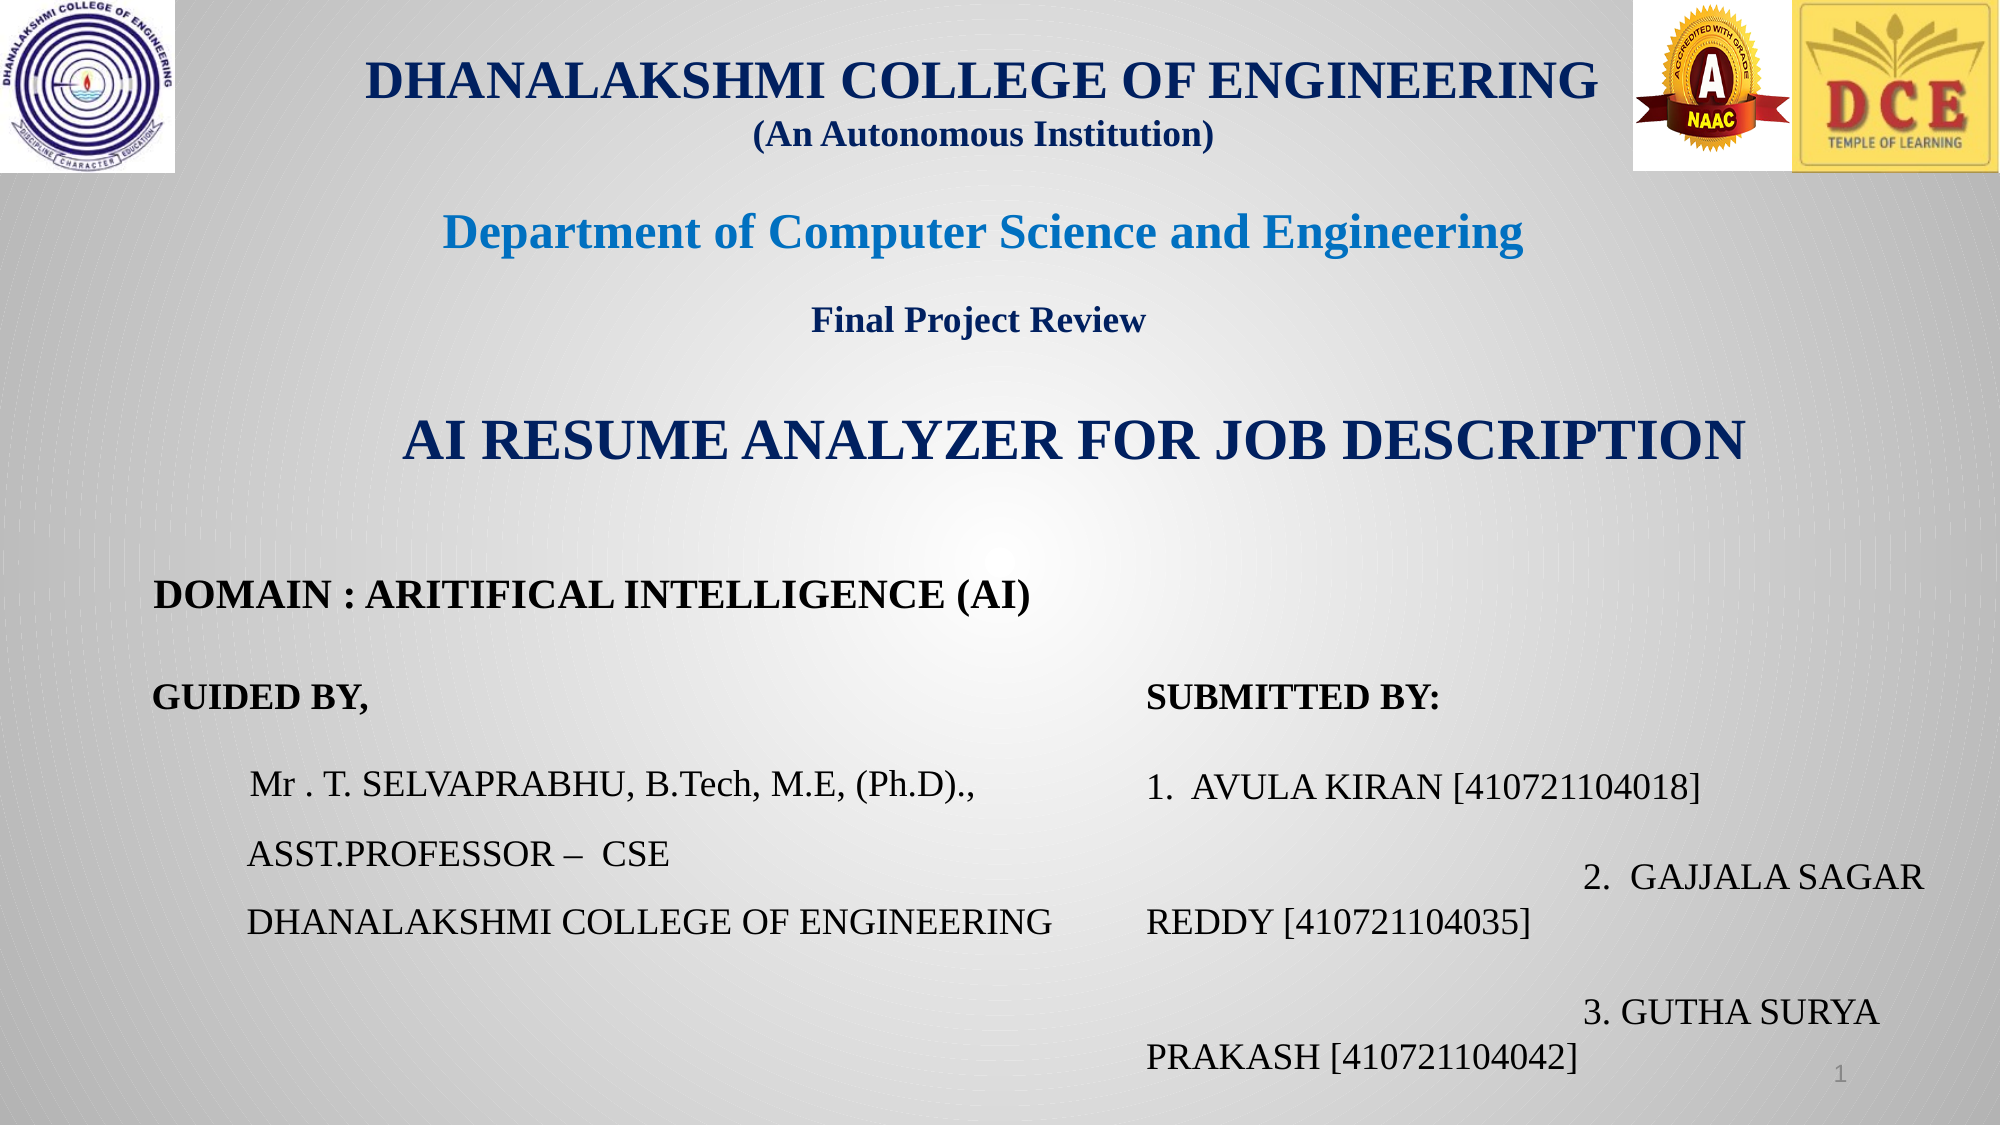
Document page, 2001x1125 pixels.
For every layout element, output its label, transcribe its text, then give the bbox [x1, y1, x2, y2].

text_box SUBMITTED BY: 1. AVULA KIRAN [410721104018] 2. GAJJALA SAGAR REDDY [410721104035] 3. GUTHA SURYA PRAKASH [410721104042] 4. I. ABHINAY REDDY [410721104047] [1131, 664, 2000, 1125]
picture [1633, 0, 2000, 174]
text_box GUIDED BY, Mr . T. SELVAPRABHU, B.Tech, M.E, (Ph.D)., ASST.PROFESSOR – CSE DHANALAKSHMI COLLEGE OF ENGINEERING [136, 664, 1075, 950]
text_box Final Project Review [305, 287, 1663, 348]
text_box DHANALAKSHMI COLLEGE OF ENGINEERING (An Autonomous Institution) [333, 36, 1628, 162]
text_box AI RESUME ANALYZER FOR JOB DESCRIPTION [321, 393, 1827, 479]
picture [0, 0, 175, 174]
text_box Department of Computer Science and Engineering [341, 190, 1616, 266]
text_box DOMAIN : ARITIFICAL INTELLIGENCE (AI) [110, 558, 1075, 624]
slide_number 1 [1412, 1042, 1863, 1103]
